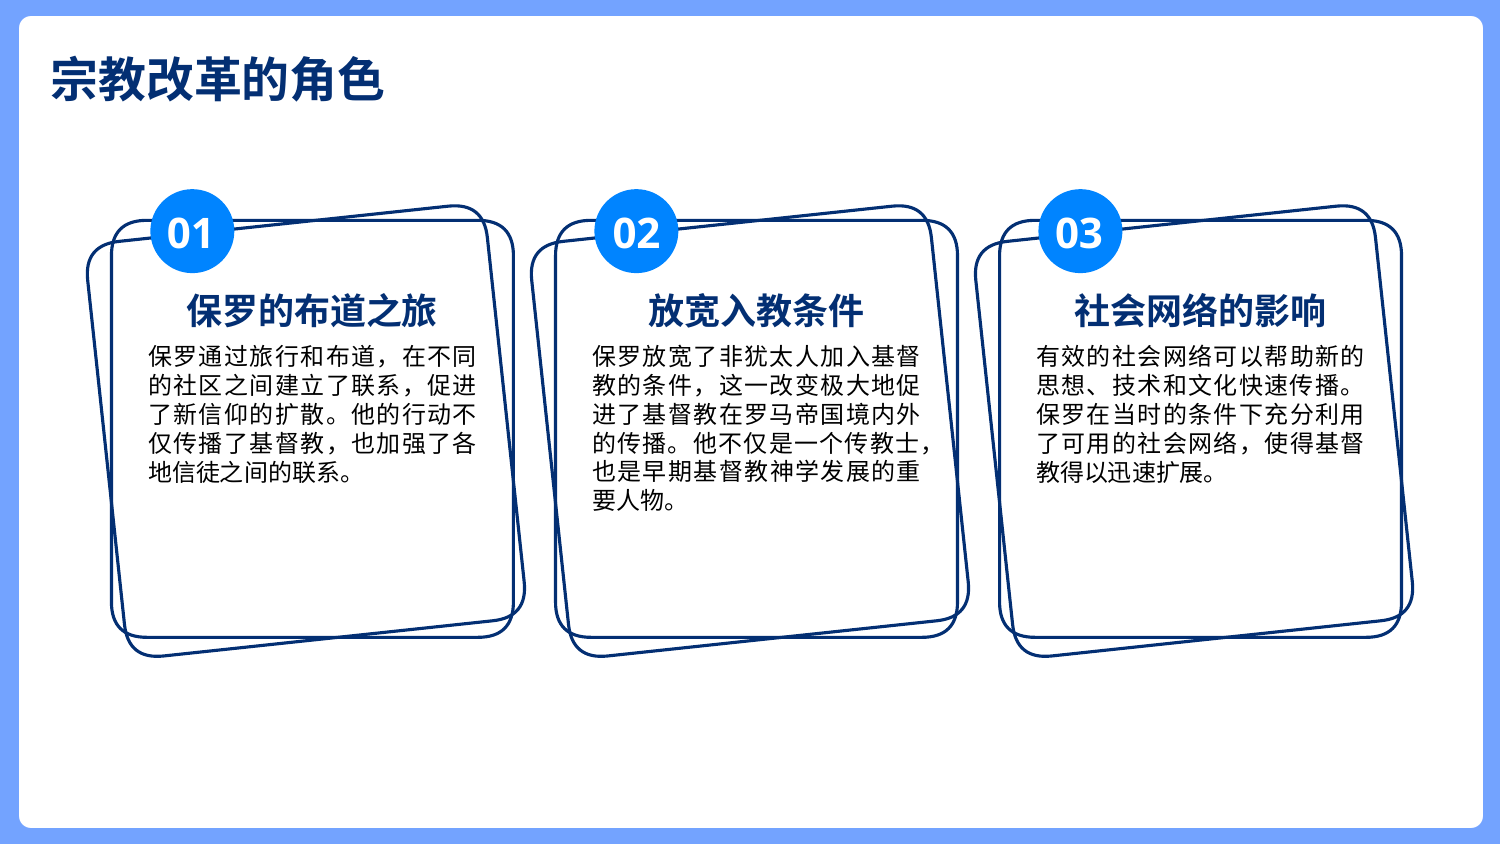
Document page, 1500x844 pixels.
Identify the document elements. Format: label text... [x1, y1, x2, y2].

text_box [555, 225, 569, 273]
text_box 保罗放宽了非犹太人加入基督教的条件，这一改变极大地促进了基督教在罗马帝国境内外的传播。他不仅是一个传教士，也是早期基督教神学发展的重要人物。 [576, 326, 937, 531]
text_box 社会网络的影响 [999, 273, 1402, 348]
text_box [1207, 205, 1371, 220]
text_box [1014, 634, 1220, 657]
text_box 03 [1012, 184, 1146, 273]
text_box [531, 242, 556, 498]
text_box 01 [124, 184, 258, 273]
text_box [1401, 485, 1413, 615]
text_box [87, 242, 112, 499]
text_box [126, 634, 332, 657]
text_box [975, 242, 1001, 498]
text_box [111, 348, 514, 638]
text_box [1146, 220, 1402, 273]
text_box [318, 205, 483, 220]
text_box [513, 486, 525, 614]
text_box [570, 634, 776, 657]
text_box [957, 486, 969, 614]
text_box 02 [569, 184, 704, 273]
text_box [258, 220, 514, 273]
text_box [111, 226, 124, 273]
text_box [999, 226, 1012, 273]
text_box [999, 348, 1402, 638]
text_box 保罗的布道之旅 [111, 273, 514, 348]
text_box 放宽入教条件 [555, 273, 958, 348]
text_box 保罗通过旅行和布道，在不同的社区之间建立了联系，促进了新信仰的扩散。他的行动不仅传播了基督教，也加强了各地信徒之间的联系。 [132, 326, 493, 502]
text_box [762, 205, 927, 220]
text_box 有效的社会网络可以帮助新的思想、技术和文化快速传播。保罗在当时的条件下充分利用了可用的社会网络，使得基督教得以迅速扩展。 [1020, 326, 1381, 502]
picture [0, 0, 1500, 844]
text_box [704, 220, 958, 273]
text_box [555, 348, 958, 638]
text_box 宗教改革的角色 [34, 26, 1368, 123]
